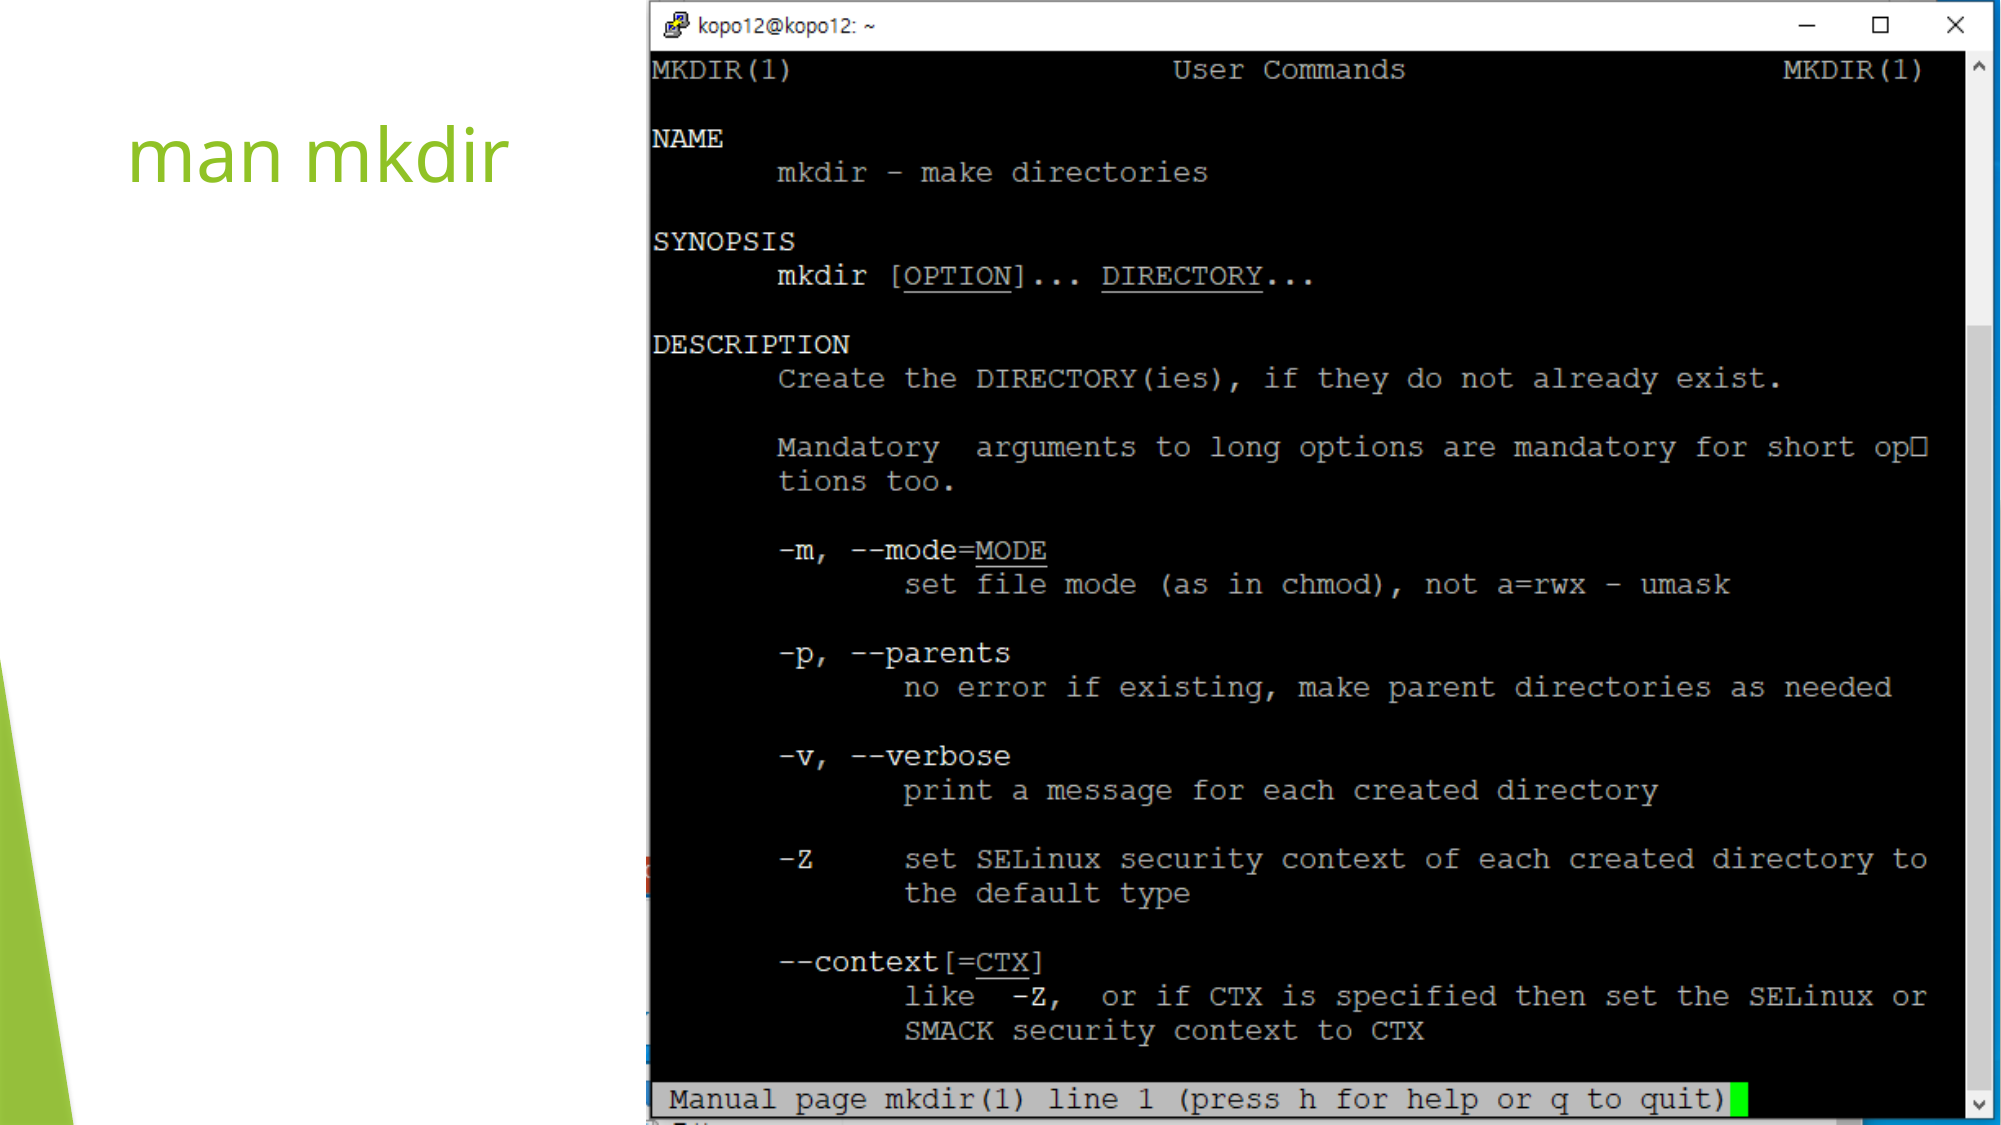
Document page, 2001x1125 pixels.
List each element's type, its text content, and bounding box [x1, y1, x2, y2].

title man mkdir [111, 99, 641, 317]
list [645, 0, 2000, 1125]
